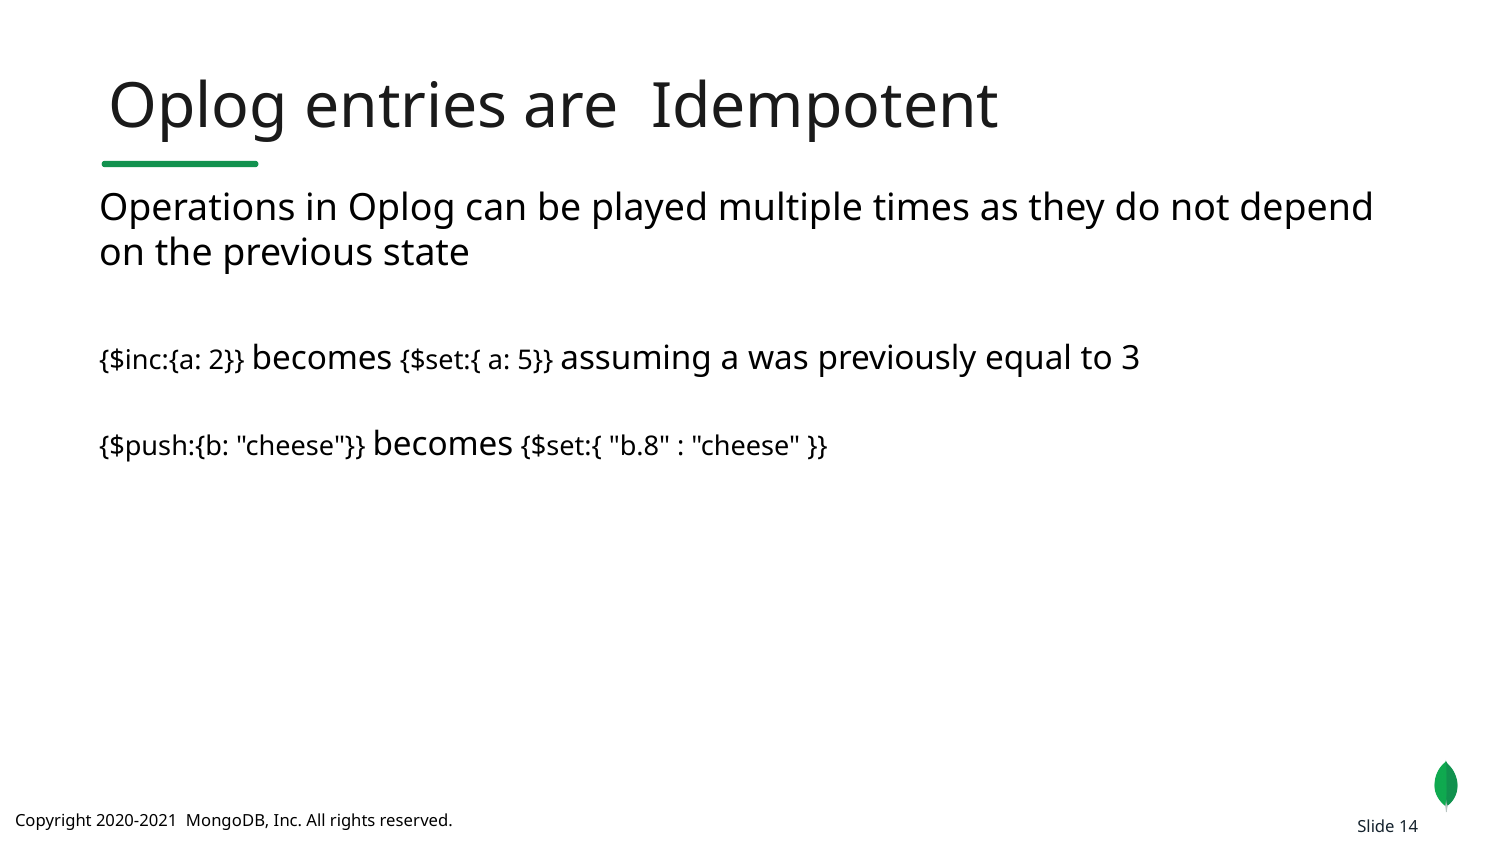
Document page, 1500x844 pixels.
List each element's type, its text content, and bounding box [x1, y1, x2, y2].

picture [1433, 759, 1459, 813]
subtitle Oplog entries are Idempotent [93, 49, 1429, 134]
list Operations in Oplog can be played multiple times as they do not depend on the previous state {$inc:{a: 2}} becomes {$set:{ a: 5}} assuming a was previously equal to 3 {$push:{b: "cheese"}} becomes {$set:{ "b.8" : "cheese" }} [93, 177, 1434, 760]
slide_number Slide 14 [1189, 800, 1434, 832]
